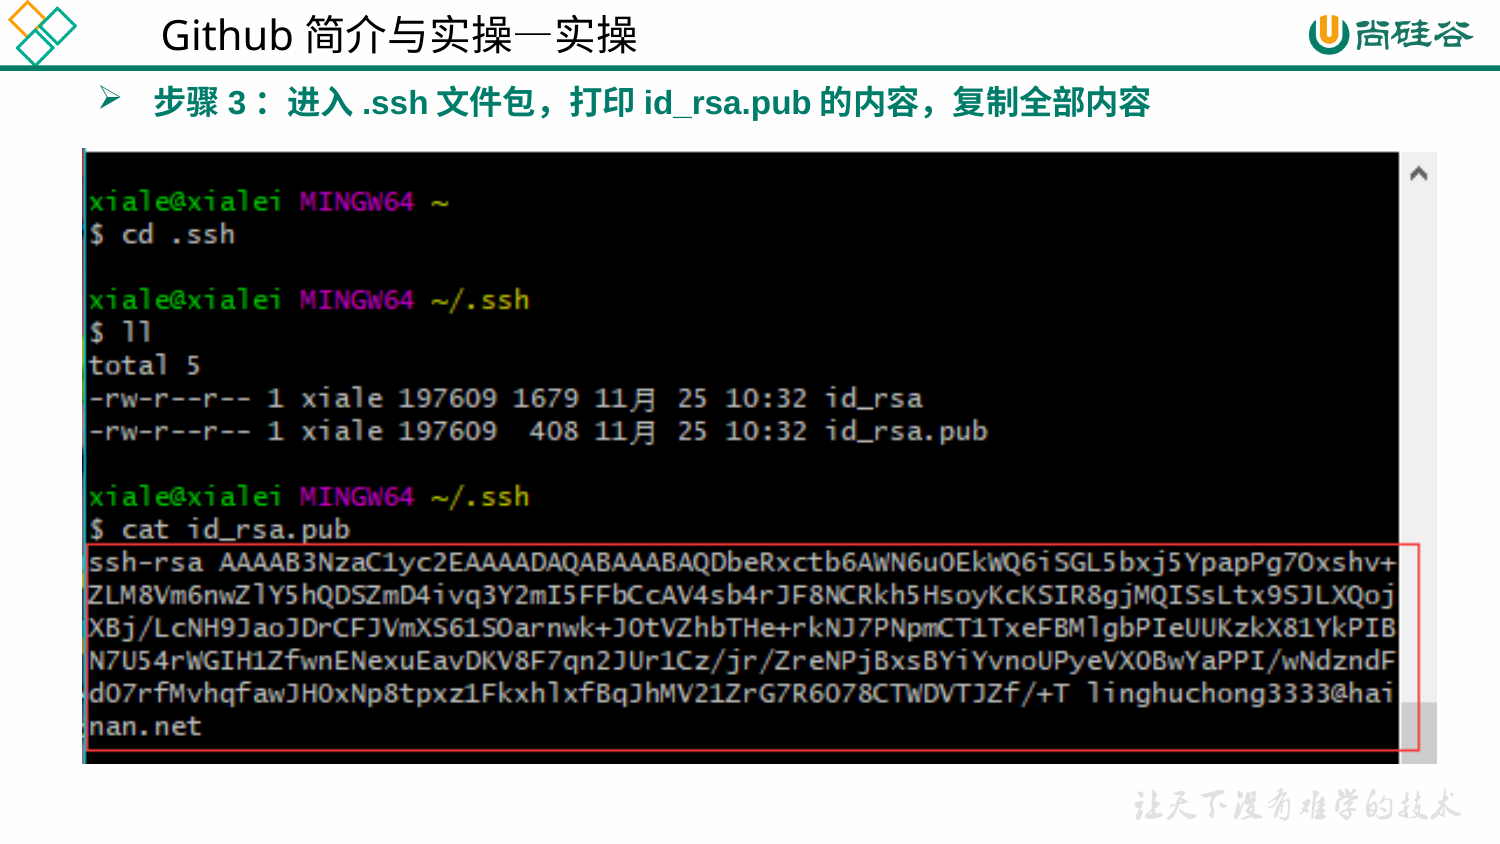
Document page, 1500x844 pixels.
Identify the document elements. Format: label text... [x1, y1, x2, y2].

picture [0, 0, 1500, 844]
text_box Github简介与实操—实操 [145, 0, 970, 66]
text_box 步骤3：进入.ssh文件包，打印id_rsa.pub的内容，复制全部内容 [82, 74, 1418, 129]
